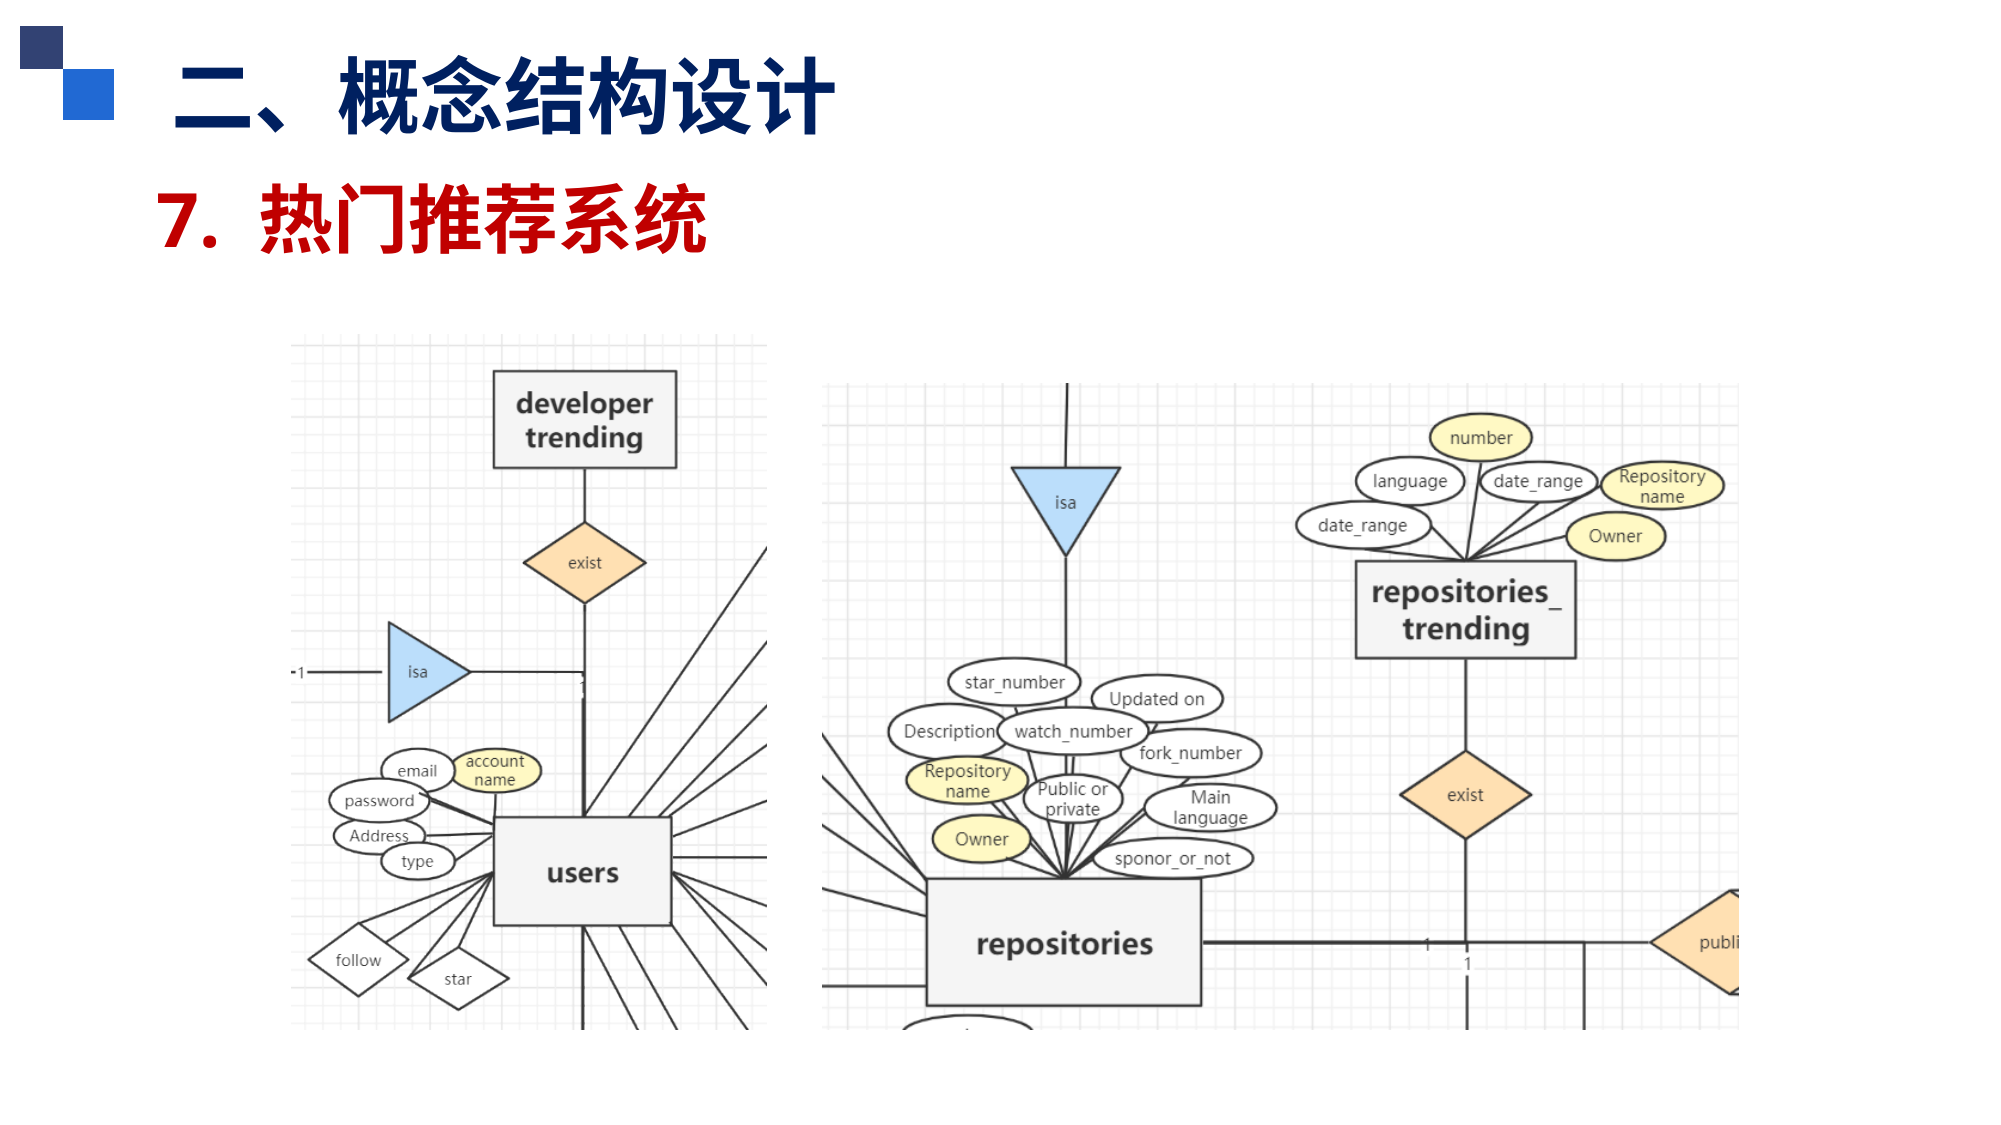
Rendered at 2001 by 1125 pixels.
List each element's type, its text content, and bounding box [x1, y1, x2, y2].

text_box 二、概念结构设计 [103, 36, 923, 152]
picture [822, 383, 1739, 1030]
text_box 7. 热门推荐系统 [88, 165, 909, 271]
picture [291, 334, 767, 1030]
text_box [61, 67, 116, 122]
text_box [20, 26, 63, 69]
